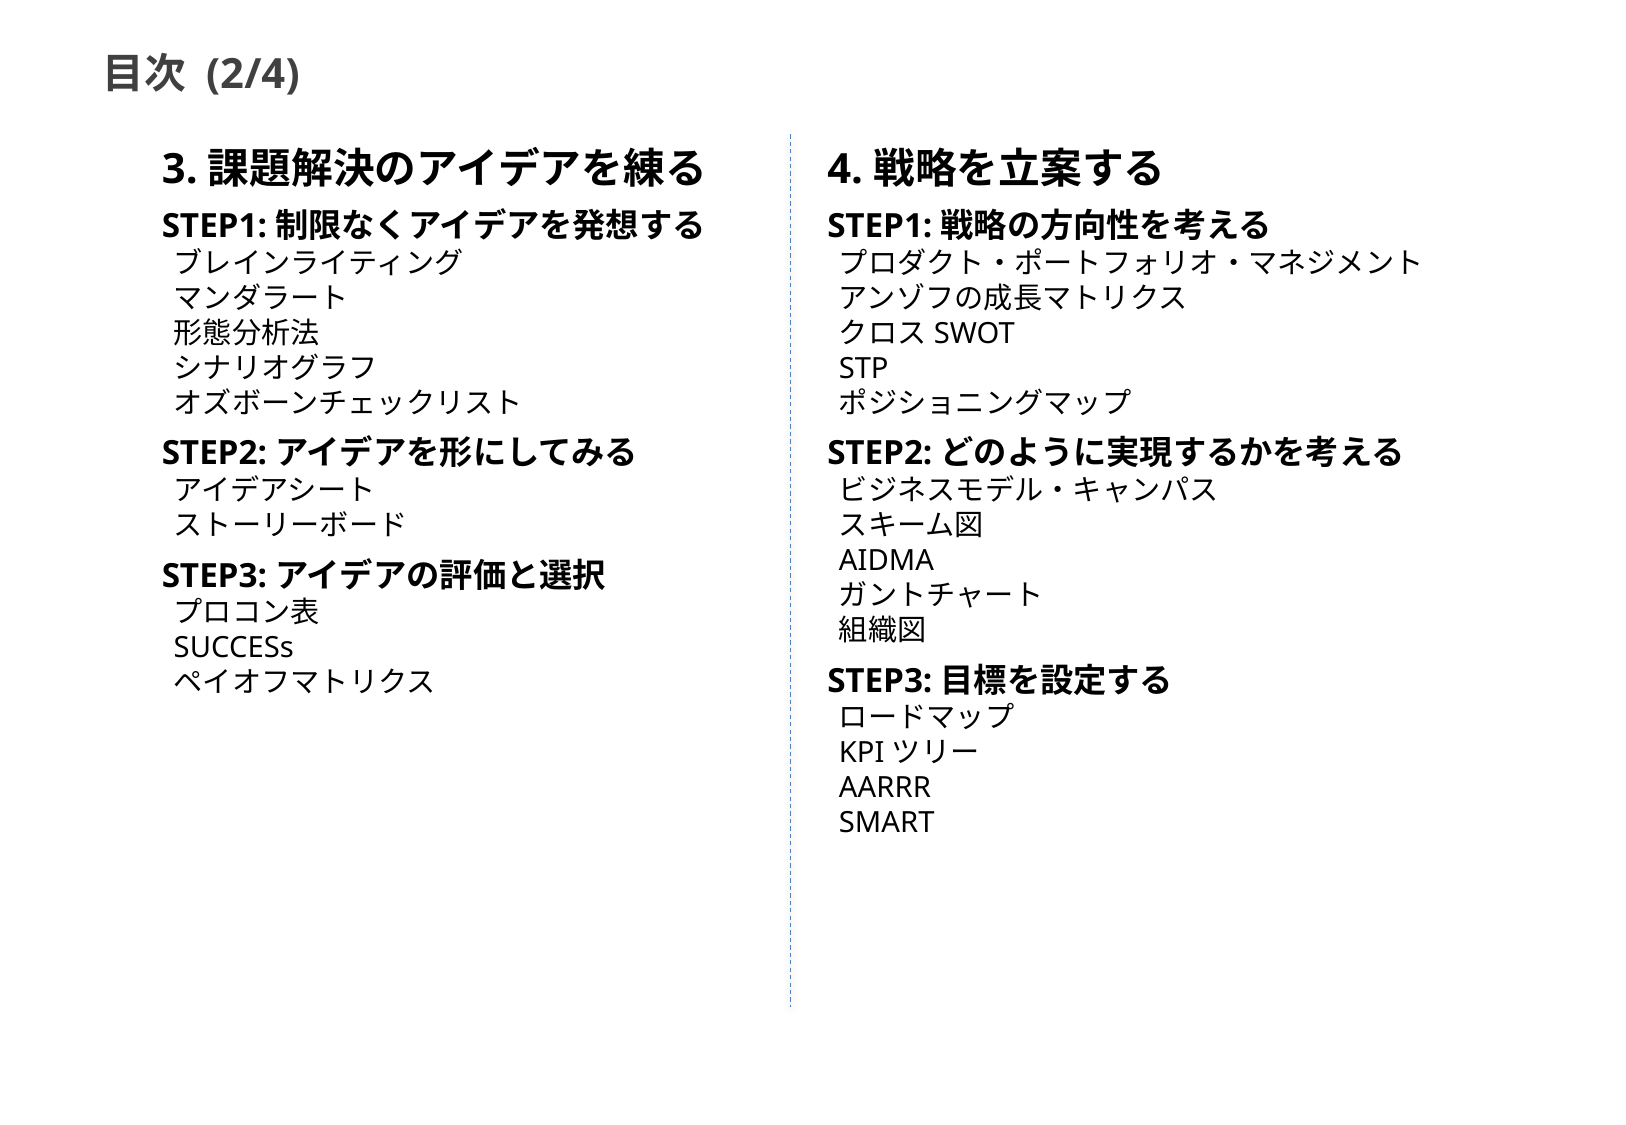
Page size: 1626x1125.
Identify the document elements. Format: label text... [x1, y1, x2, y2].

text_box 4.戦略を立案する STEP1:戦略の方向性を考える プロダクト・ポートフォリオ・マネジメント アンゾフの成長マトリクス クロスSWOT STP ポジショニングマップ STEP2:どのように実現するかを考える ビジネスモデル・キャンパス スキーム図 AIDMA ガントチャート 組織図 STEP3:目標を設定する ロードマップ KPIツリー AARRR SMART [812, 134, 1479, 881]
text_box 3.課題解決のアイデアを練る STEP1:制限なくアイデアを発想する ブレインライティング マンダラート 形態分析法 シナリオグラフ オズボーンチェックリスト STEP2:アイデアを形にしてみる アイデアシート ストーリーボード STEP3:アイデアの評価と選択 プロコン表 SUCCESs ペイオフマトリクス [147, 134, 722, 741]
text_box 目次 (2/4) [88, 39, 315, 104]
